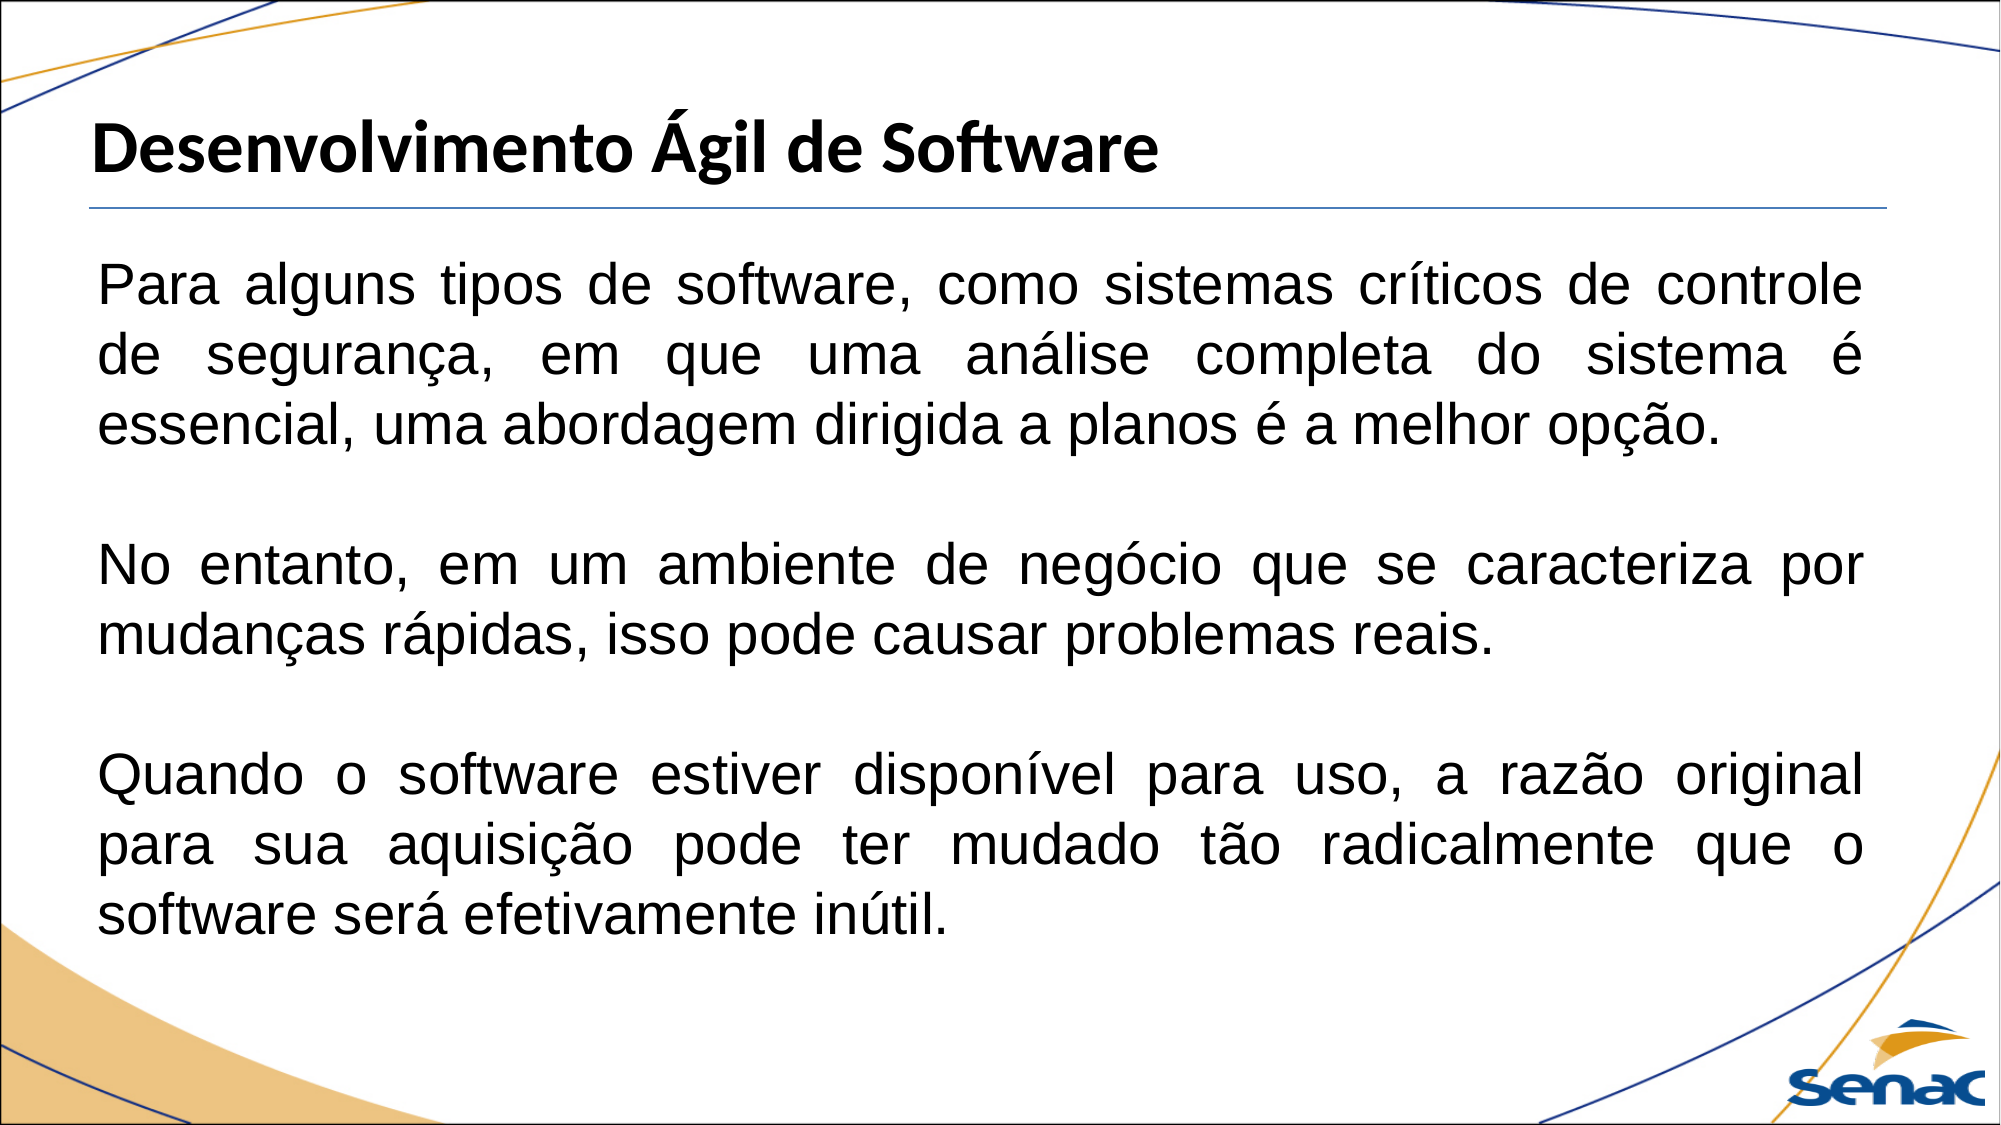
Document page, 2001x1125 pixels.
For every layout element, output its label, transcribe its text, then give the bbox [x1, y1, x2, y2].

text_box Desenvolvimento Ágil de Software [76, 89, 1888, 197]
picture [0, 0, 2001, 1125]
text_box Para alguns tipos de software, como sistemas críticos de controle de segurança, em que uma análise completa do sistema é essencial, uma abordagem dirigida a planos é a melhor opção. No entanto, em um ambiente de negócio que se caracteriza por mudanças rápidas, isso pode causar problemas reais. Quando o software estiver disponível para uso, a razão original para sua aquisição pode ter mudado tão radicalmente que o software será efetivamente inútil. [82, 239, 1882, 954]
